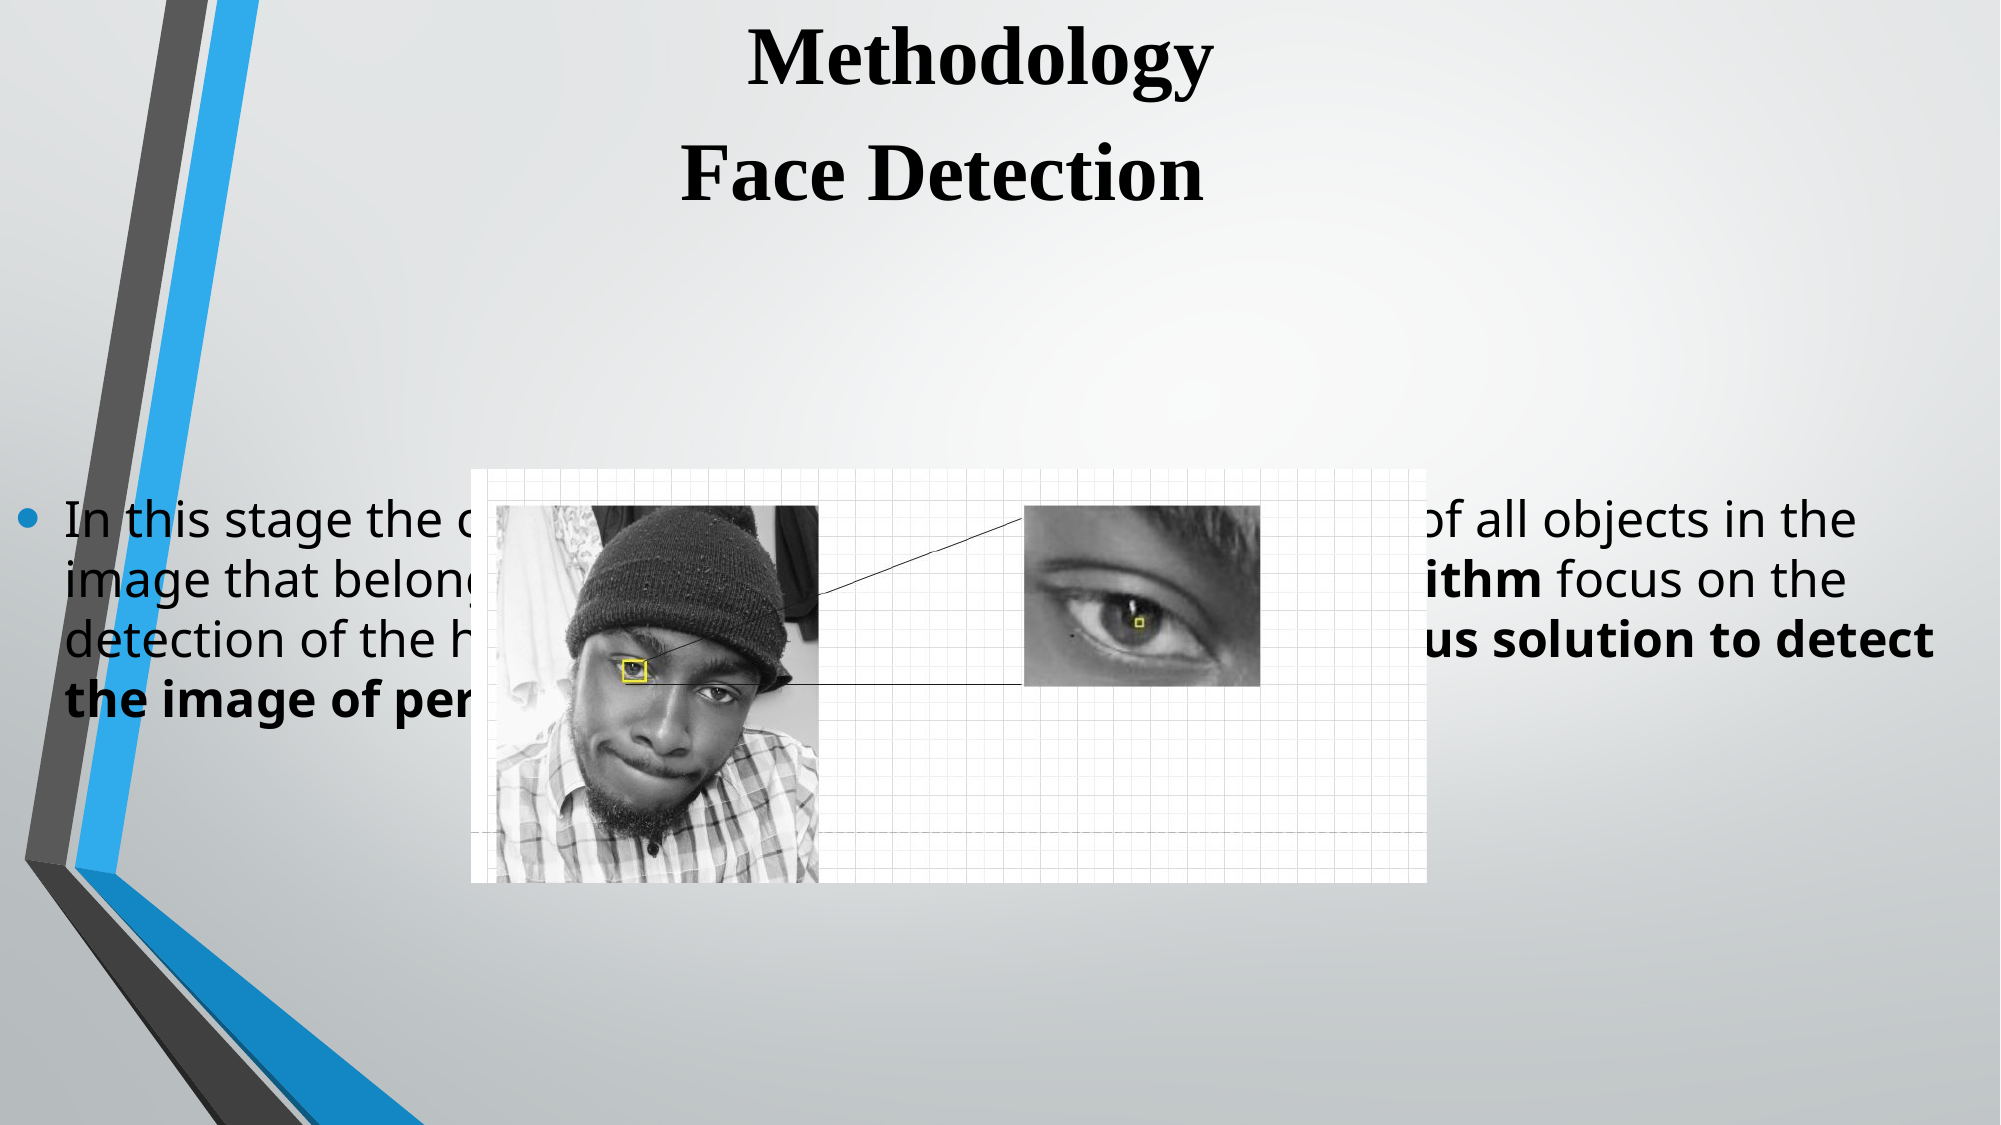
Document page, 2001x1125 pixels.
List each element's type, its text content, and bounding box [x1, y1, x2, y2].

picture [470, 469, 1427, 883]
list Face Detection In this stage the objective is to find the location and sizes of all objects in the image that belong to a given class. The recognition algorithm focus on the detection of the human face. The algorithm uses analogous solution to detect the image of person by matching it bit by bit. [0, 109, 2000, 1125]
title Methodology [678, 0, 1285, 109]
